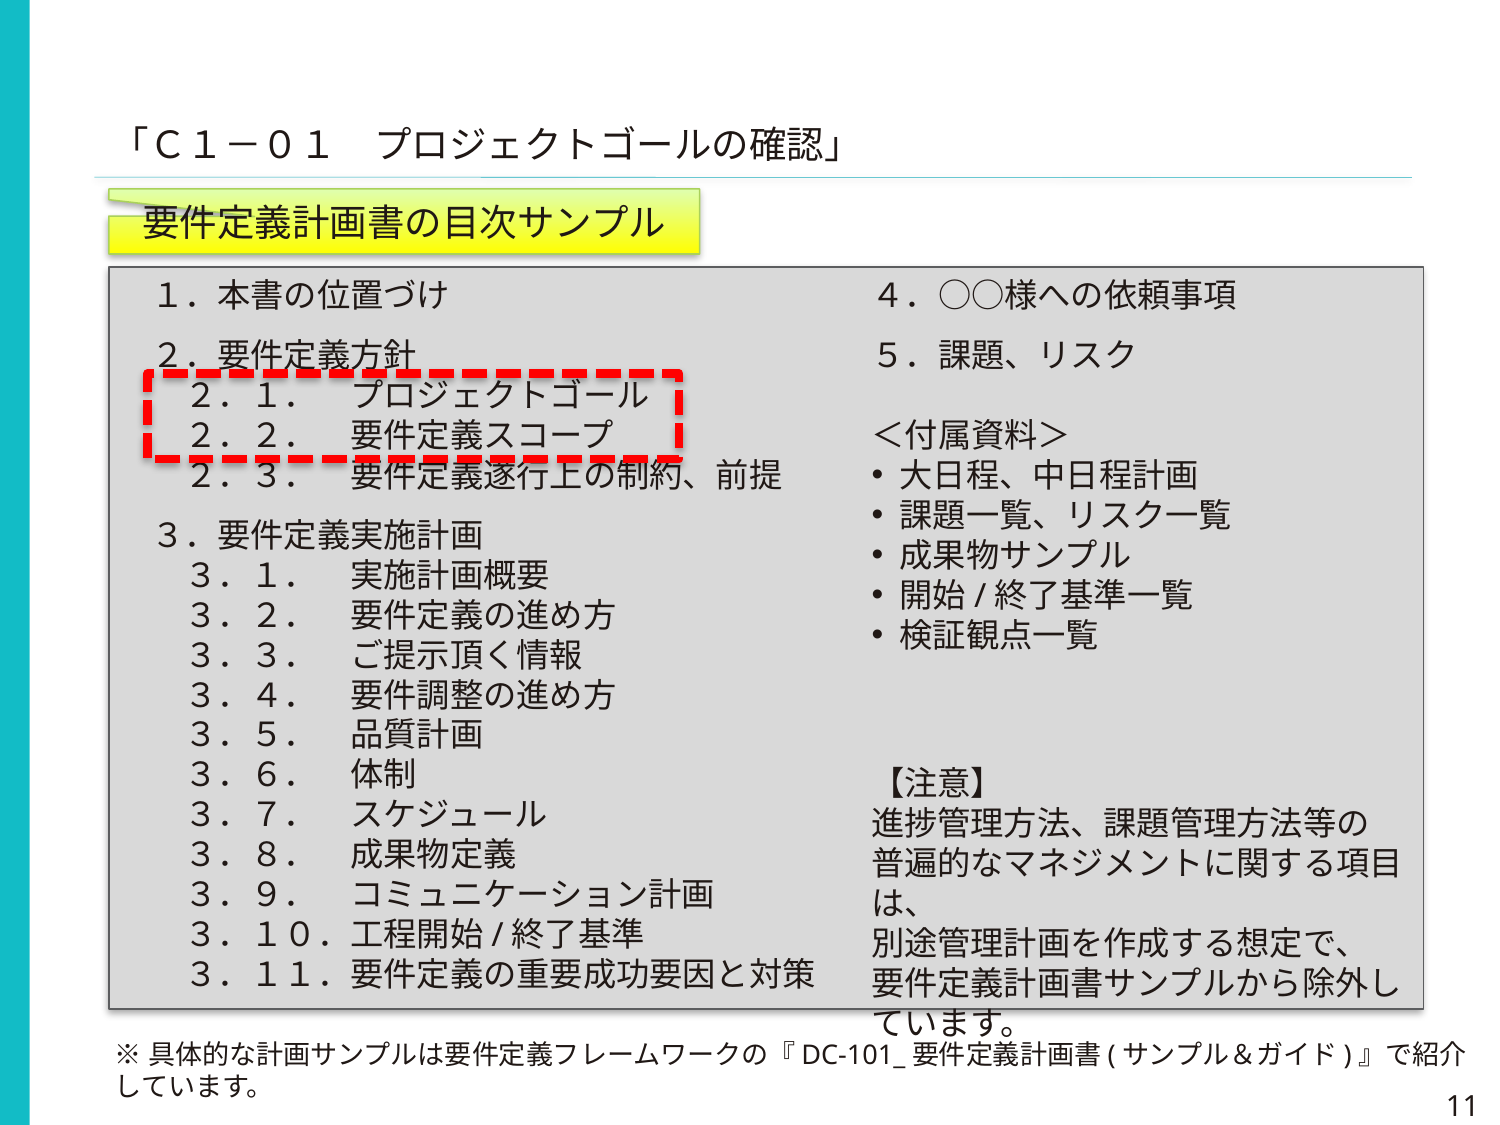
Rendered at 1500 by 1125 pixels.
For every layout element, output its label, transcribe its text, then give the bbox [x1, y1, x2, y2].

text_box ４．○○様への依頼事項 ５．課題、リスク ＜付属資料＞ 大日程、中日程計画 課題一覧、リスク一覧 成果物サンプル 開始/終了基準一覧 検証観点一覧 [856, 267, 1424, 741]
text_box [108, 266, 1424, 1010]
text_box [147, 373, 680, 460]
slide_number 11 [1285, 1110, 1495, 1125]
text_box １．本書の位置づけ ２．要件定義方針 ２．１． プロジェクトゴール ２．２． 要件定義スコープ ２．３． 要件定義遂行上の制約、前提 ３．要件定義実施計画 ３．１． 実施計画概要 ３．２． 要件定義の進め方 ３．３． ご提示頂く情報 ３．４． 要件調整の進め方 ３．５． 品質計画 ３．６． 体制 ３．７． スケジュール ３．８． 成果物定義 ３．９． コミュニケーション計画 ３．１０．工程開始/終了基準 ３．１１．要件定義の重要成功要因と対策 [135, 267, 845, 1001]
text_box 【注意】 進捗管理方法、課題管理方法等の 普遍的なマネジメントに関する項目は、 別途管理計画を作成する想定で、 要件定義計画書サンプルから除外しています。 [856, 755, 1424, 1050]
list 「Ｃ１－０１ プロジェクトゴールの確認」 [97, 113, 1054, 173]
text_box ※具体的な計画サンプルは要件定義フレームワークの『DC-101_要件定義計画書(サンプル＆ガイド)』で紹介しています。 [100, 1029, 1500, 1110]
picture [0, 0, 49, 1125]
text_box 要件定義計画書の目次サンプル [108, 188, 701, 255]
